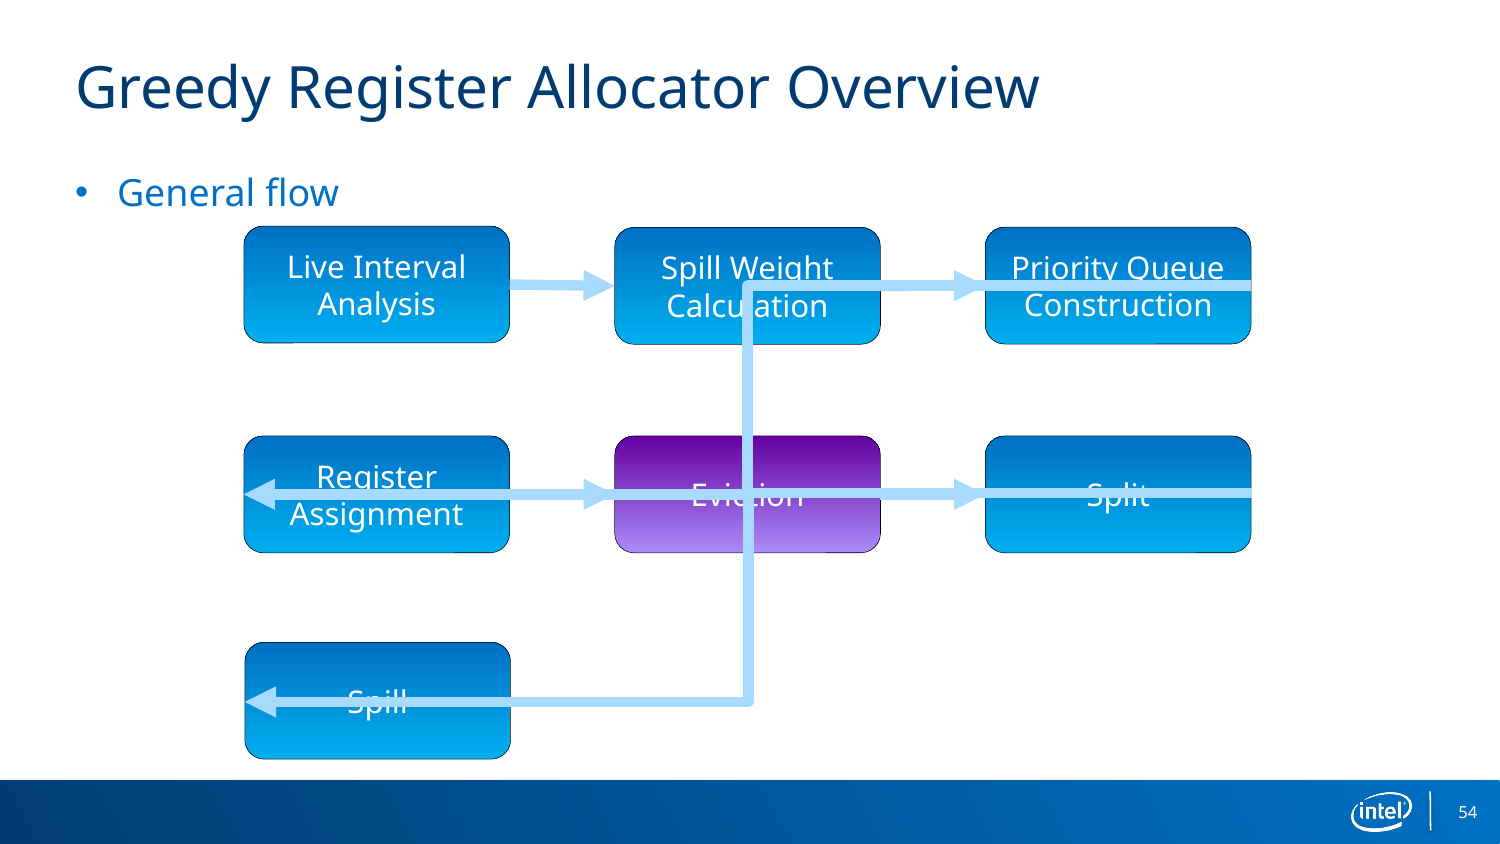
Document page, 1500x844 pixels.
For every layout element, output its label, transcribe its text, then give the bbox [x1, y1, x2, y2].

list General flow [75, 168, 1425, 732]
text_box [244, 492, 1253, 703]
text_box Priority Queue Construction [985, 227, 1252, 285]
text_box Spill [244, 710, 511, 760]
text_box Live Interval Analysis [243, 226, 510, 285]
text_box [243, 285, 1252, 492]
text_box Spill Weight Calculation [614, 227, 881, 284]
slide_number 54 [1127, 791, 1478, 837]
title Greedy Register Allocator Overview [75, 50, 1425, 160]
